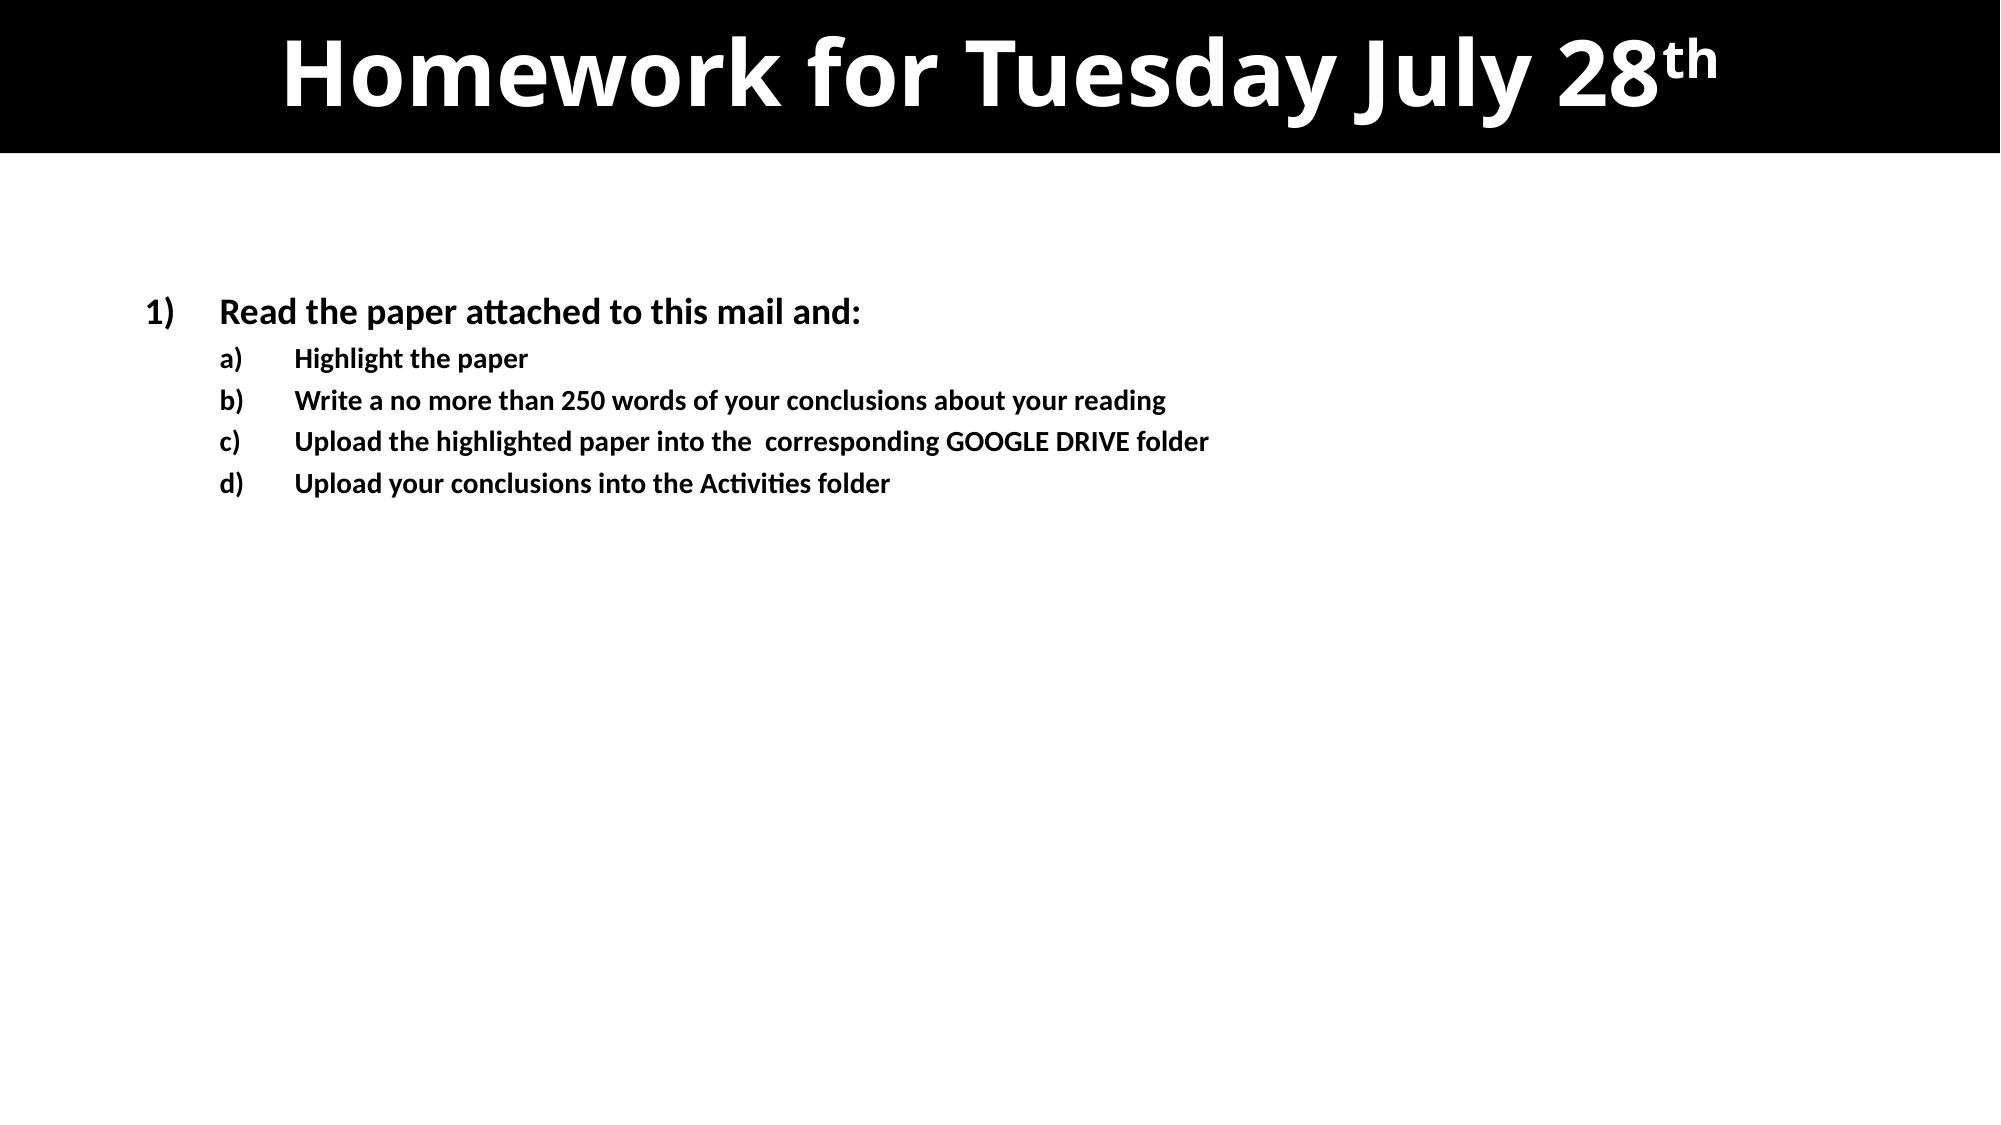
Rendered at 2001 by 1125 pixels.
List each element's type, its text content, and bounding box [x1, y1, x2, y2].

title Homework for Tuesday July 28th [0, 0, 2000, 154]
list Read the paper attached to this mail and: Highlight the paper Write a no more than 250 words of your conclusions about your reading Upload the highlighted paper into the corresponding GOOGLE DRIVE folder Upload your conclusions into the Activities folder [129, 218, 1871, 1042]
